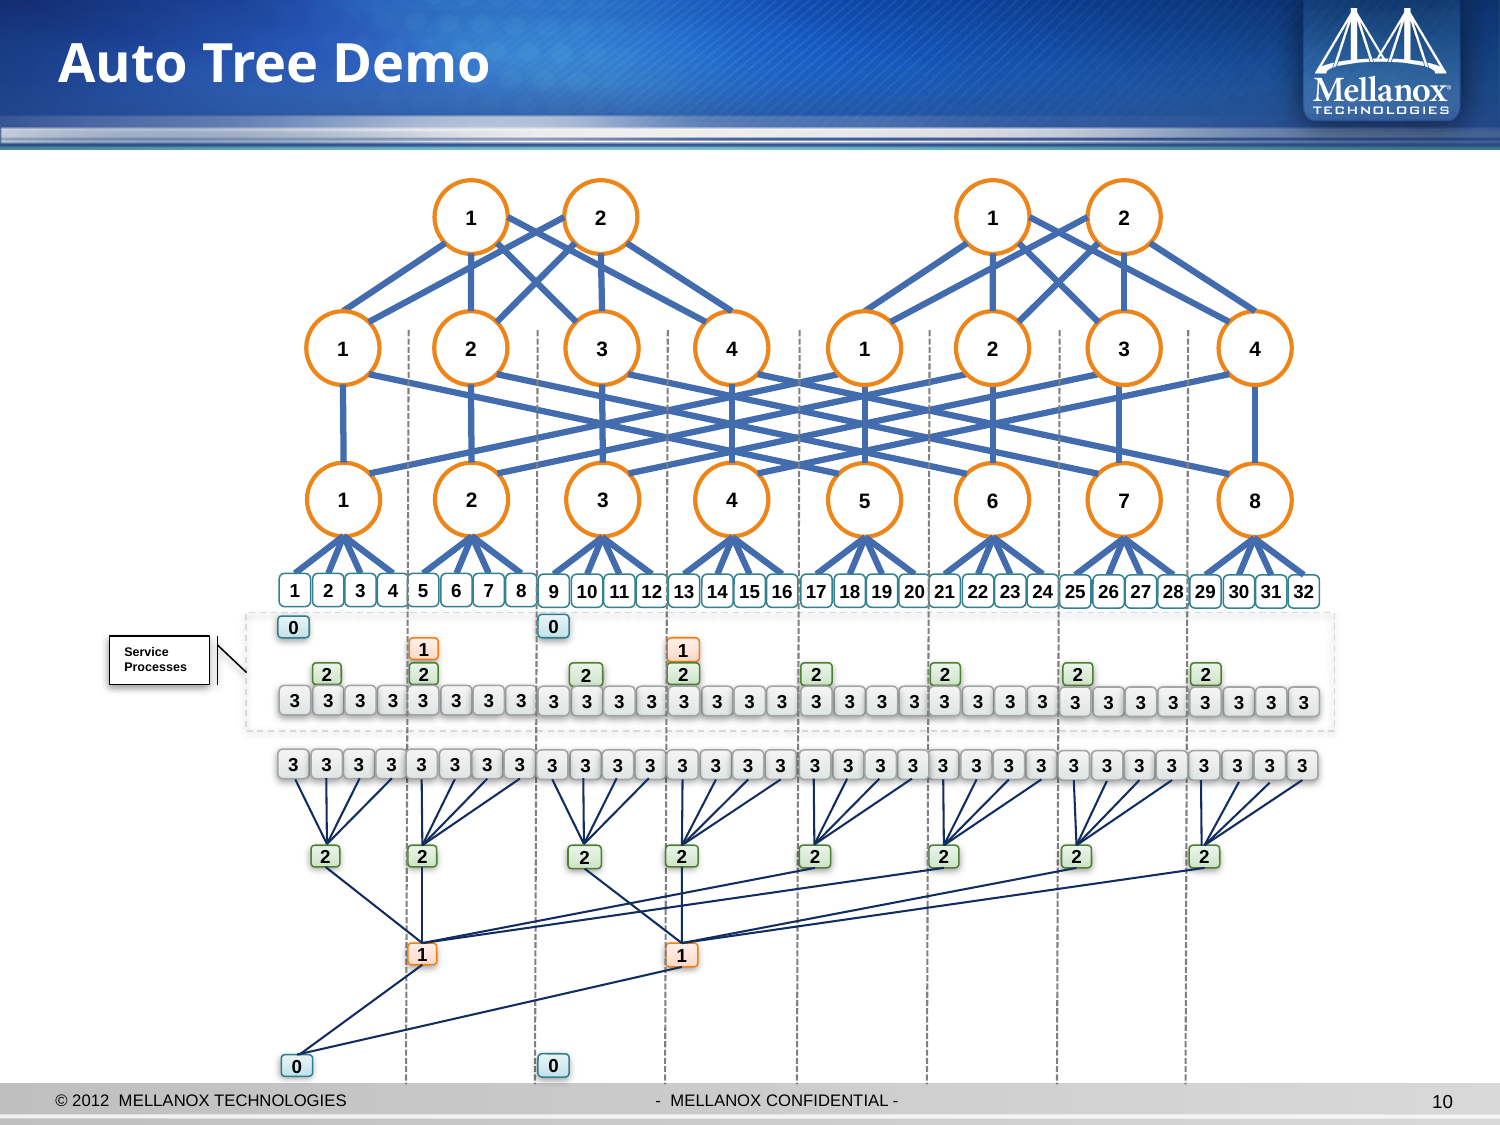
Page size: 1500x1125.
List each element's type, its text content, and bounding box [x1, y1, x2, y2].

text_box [294, 536, 325, 571]
text_box [413, 618, 529, 685]
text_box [584, 868, 681, 944]
text_box 3 [571, 685, 602, 717]
text_box 4 [693, 309, 771, 370]
text_box 2 [804, 662, 833, 685]
text_box 3 [601, 749, 635, 776]
text_box 7 [1085, 483, 1163, 535]
text_box 3 [865, 685, 899, 717]
text_box 2 [673, 844, 699, 865]
text_box [673, 618, 791, 686]
text_box 1 [304, 309, 382, 387]
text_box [326, 777, 360, 845]
text_box 3 [962, 685, 993, 717]
text_box 2 [1193, 847, 1221, 869]
text_box 0 [280, 1053, 314, 1078]
text_box 3 [1091, 749, 1124, 777]
text_box 1 [432, 178, 510, 215]
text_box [934, 573, 1051, 609]
text_box 3 [766, 685, 791, 717]
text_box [551, 779, 578, 845]
text_box 3 [1125, 749, 1154, 778]
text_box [542, 373, 626, 475]
text_box 3 [506, 684, 529, 716]
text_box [992, 536, 1044, 571]
text_box 3 [635, 749, 659, 781]
text_box [673, 723, 791, 732]
text_box 2 [567, 854, 603, 865]
text_box 2 [953, 332, 1032, 370]
text_box 3 [564, 484, 642, 534]
text_box 2 [1064, 844, 1093, 866]
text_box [814, 778, 848, 845]
text_box 3 [1064, 686, 1092, 718]
text_box 3 [503, 748, 529, 780]
text_box [934, 723, 1051, 732]
text_box 2 [432, 483, 511, 534]
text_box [542, 573, 659, 609]
text_box 2 [413, 844, 438, 865]
text_box 3 [900, 685, 921, 717]
text_box 3 [602, 685, 636, 717]
title Auto Tree Demo [58, 0, 1269, 129]
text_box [926, 952, 930, 1085]
text_box 2 [934, 844, 960, 865]
text_box 3 [344, 684, 378, 716]
text_box 2 [568, 662, 604, 686]
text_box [1074, 537, 1107, 571]
text_box 1 [673, 636, 701, 661]
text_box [673, 373, 756, 475]
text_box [1064, 573, 1180, 609]
text_box 3 [570, 749, 600, 777]
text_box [1077, 779, 1173, 846]
text_box 3 [473, 748, 502, 777]
text_box 3 [864, 749, 898, 777]
text_box 3 [375, 748, 400, 780]
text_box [1073, 779, 1077, 846]
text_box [881, 778, 913, 845]
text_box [368, 216, 565, 323]
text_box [1056, 329, 1060, 865]
text_box 6 [953, 484, 1032, 534]
text_box 3 [472, 684, 506, 716]
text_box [717, 536, 729, 571]
text_box 3 [378, 684, 400, 716]
text_box 3 [277, 748, 308, 780]
text_box 3 [637, 685, 659, 717]
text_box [278, 573, 400, 609]
text_box 3 [834, 685, 865, 717]
text_box 2 [673, 662, 701, 685]
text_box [565, 216, 707, 323]
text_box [413, 573, 529, 609]
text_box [1077, 867, 1205, 944]
text_box 4 [693, 485, 771, 534]
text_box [1204, 779, 1303, 846]
text_box 2 [562, 178, 640, 215]
text_box 2 [804, 844, 832, 865]
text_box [816, 536, 848, 571]
text_box 3 [1254, 686, 1288, 718]
text_box 1 [413, 637, 439, 661]
picture [0, 0, 1500, 150]
text_box [804, 723, 921, 732]
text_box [1185, 329, 1189, 866]
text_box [1234, 242, 1256, 312]
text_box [534, 329, 538, 865]
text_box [943, 779, 977, 846]
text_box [425, 966, 682, 1055]
text_box 3 [700, 749, 730, 776]
text_box [1193, 612, 1335, 732]
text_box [586, 536, 599, 571]
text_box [422, 867, 585, 944]
text_box 3 [1155, 749, 1180, 781]
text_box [627, 373, 659, 475]
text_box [864, 536, 915, 571]
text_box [496, 373, 529, 475]
text_box 3 [1064, 749, 1091, 781]
text_box 2 [1085, 178, 1163, 215]
text_box 3 [542, 685, 571, 717]
text_box 3 [934, 749, 958, 781]
text_box 3 [278, 684, 312, 716]
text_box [1056, 952, 1060, 1085]
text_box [471, 536, 522, 571]
text_box 3 [804, 749, 832, 781]
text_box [342, 242, 363, 312]
text_box 3 [993, 685, 1027, 717]
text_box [1253, 537, 1304, 576]
text_box 3 [702, 685, 732, 717]
text_box 2 [310, 854, 341, 868]
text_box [1011, 779, 1042, 846]
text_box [804, 373, 921, 474]
text_box [542, 723, 659, 732]
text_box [534, 952, 538, 965]
text_box 1 [954, 178, 1032, 215]
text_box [405, 952, 409, 963]
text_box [534, 1064, 538, 1085]
text_box 8 [1216, 461, 1294, 535]
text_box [295, 779, 321, 845]
text_box 0 [277, 617, 311, 639]
text_box 2 [311, 662, 343, 684]
text_box 3 [1158, 686, 1180, 718]
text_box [750, 779, 781, 846]
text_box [601, 536, 653, 571]
text_box 3 [1028, 685, 1051, 717]
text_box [711, 242, 733, 312]
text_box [1193, 573, 1320, 609]
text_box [583, 777, 617, 845]
text_box [413, 722, 529, 732]
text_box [944, 536, 976, 571]
text_box 2 [413, 662, 439, 684]
text_box 1 [673, 953, 699, 968]
text_box 3 [310, 748, 344, 777]
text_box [757, 373, 791, 474]
text_box [542, 618, 659, 685]
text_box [413, 373, 495, 475]
text_box 3 [1124, 686, 1158, 718]
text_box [664, 1064, 669, 1085]
text_box 3 [992, 749, 1026, 777]
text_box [849, 536, 861, 571]
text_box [664, 329, 669, 865]
text_box 3 [833, 749, 863, 776]
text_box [1064, 373, 1180, 474]
text_box 3 [1289, 686, 1321, 718]
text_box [934, 373, 1051, 474]
text_box 3 [960, 749, 991, 776]
text_box 3 [1193, 749, 1221, 781]
text_box 2 [432, 332, 510, 371]
text_box 3 [1224, 686, 1254, 718]
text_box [977, 536, 990, 571]
text_box 4 [1216, 309, 1294, 388]
text_box [1064, 724, 1180, 732]
text_box 3 [934, 685, 962, 717]
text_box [673, 573, 791, 609]
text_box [664, 953, 669, 965]
text_box 3 [413, 748, 439, 780]
text_box 1 [825, 309, 904, 370]
text_box 3 [1027, 749, 1051, 781]
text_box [683, 536, 716, 571]
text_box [1088, 216, 1230, 323]
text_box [422, 536, 454, 571]
text_box 3 [344, 748, 374, 776]
text_box 3 [673, 685, 701, 717]
text_box 3 [1287, 749, 1319, 781]
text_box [683, 867, 816, 944]
text_box Service Processes [109, 635, 210, 685]
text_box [796, 953, 800, 1085]
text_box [343, 536, 394, 571]
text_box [683, 779, 717, 846]
text_box 3 [441, 684, 471, 716]
text_box 3 [1253, 749, 1287, 778]
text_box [368, 373, 400, 475]
text_box 2 [934, 662, 962, 685]
text_box 3 [1222, 749, 1252, 778]
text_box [1205, 537, 1237, 571]
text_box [1185, 951, 1189, 1085]
text_box 3 [898, 749, 921, 781]
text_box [804, 573, 921, 609]
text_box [361, 777, 393, 845]
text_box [422, 778, 521, 846]
text_box 2 [1193, 662, 1222, 685]
text_box 3 [542, 749, 569, 781]
text_box 0 [542, 618, 570, 639]
text_box 1 [413, 952, 438, 965]
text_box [926, 329, 930, 865]
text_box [405, 329, 409, 865]
text_box 3 [1093, 686, 1123, 718]
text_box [796, 329, 800, 864]
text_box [718, 779, 749, 846]
text_box 3 [673, 749, 700, 781]
text_box [245, 612, 400, 732]
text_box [1123, 537, 1174, 571]
text_box Service Processes [217, 636, 248, 685]
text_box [1238, 537, 1251, 571]
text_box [1108, 537, 1120, 571]
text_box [456, 536, 468, 571]
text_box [890, 216, 1088, 323]
text_box 2 [1064, 662, 1094, 686]
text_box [328, 536, 340, 571]
text_box 5 [825, 485, 904, 534]
text_box 3 [1193, 686, 1223, 718]
text_box 3 [439, 748, 472, 776]
text_box [804, 618, 921, 686]
text_box 3 [733, 685, 767, 717]
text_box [732, 536, 783, 571]
text_box [1064, 618, 1180, 686]
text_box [977, 779, 1010, 846]
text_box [864, 242, 885, 312]
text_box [817, 867, 1077, 944]
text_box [848, 778, 880, 845]
text_box 1 [304, 460, 383, 533]
text_box 3 [731, 749, 765, 777]
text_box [299, 964, 423, 1055]
text_box 3 [563, 332, 641, 370]
text_box 3 [766, 749, 791, 781]
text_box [405, 1064, 409, 1085]
text_box [934, 618, 1051, 685]
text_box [1193, 373, 1230, 474]
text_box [618, 777, 650, 845]
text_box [553, 536, 585, 571]
text_box 3 [313, 684, 343, 716]
text_box 3 [1085, 332, 1163, 371]
text_box 3 [804, 685, 833, 717]
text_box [325, 866, 423, 944]
text_box 0 [542, 1064, 570, 1078]
text_box 3 [413, 684, 440, 716]
